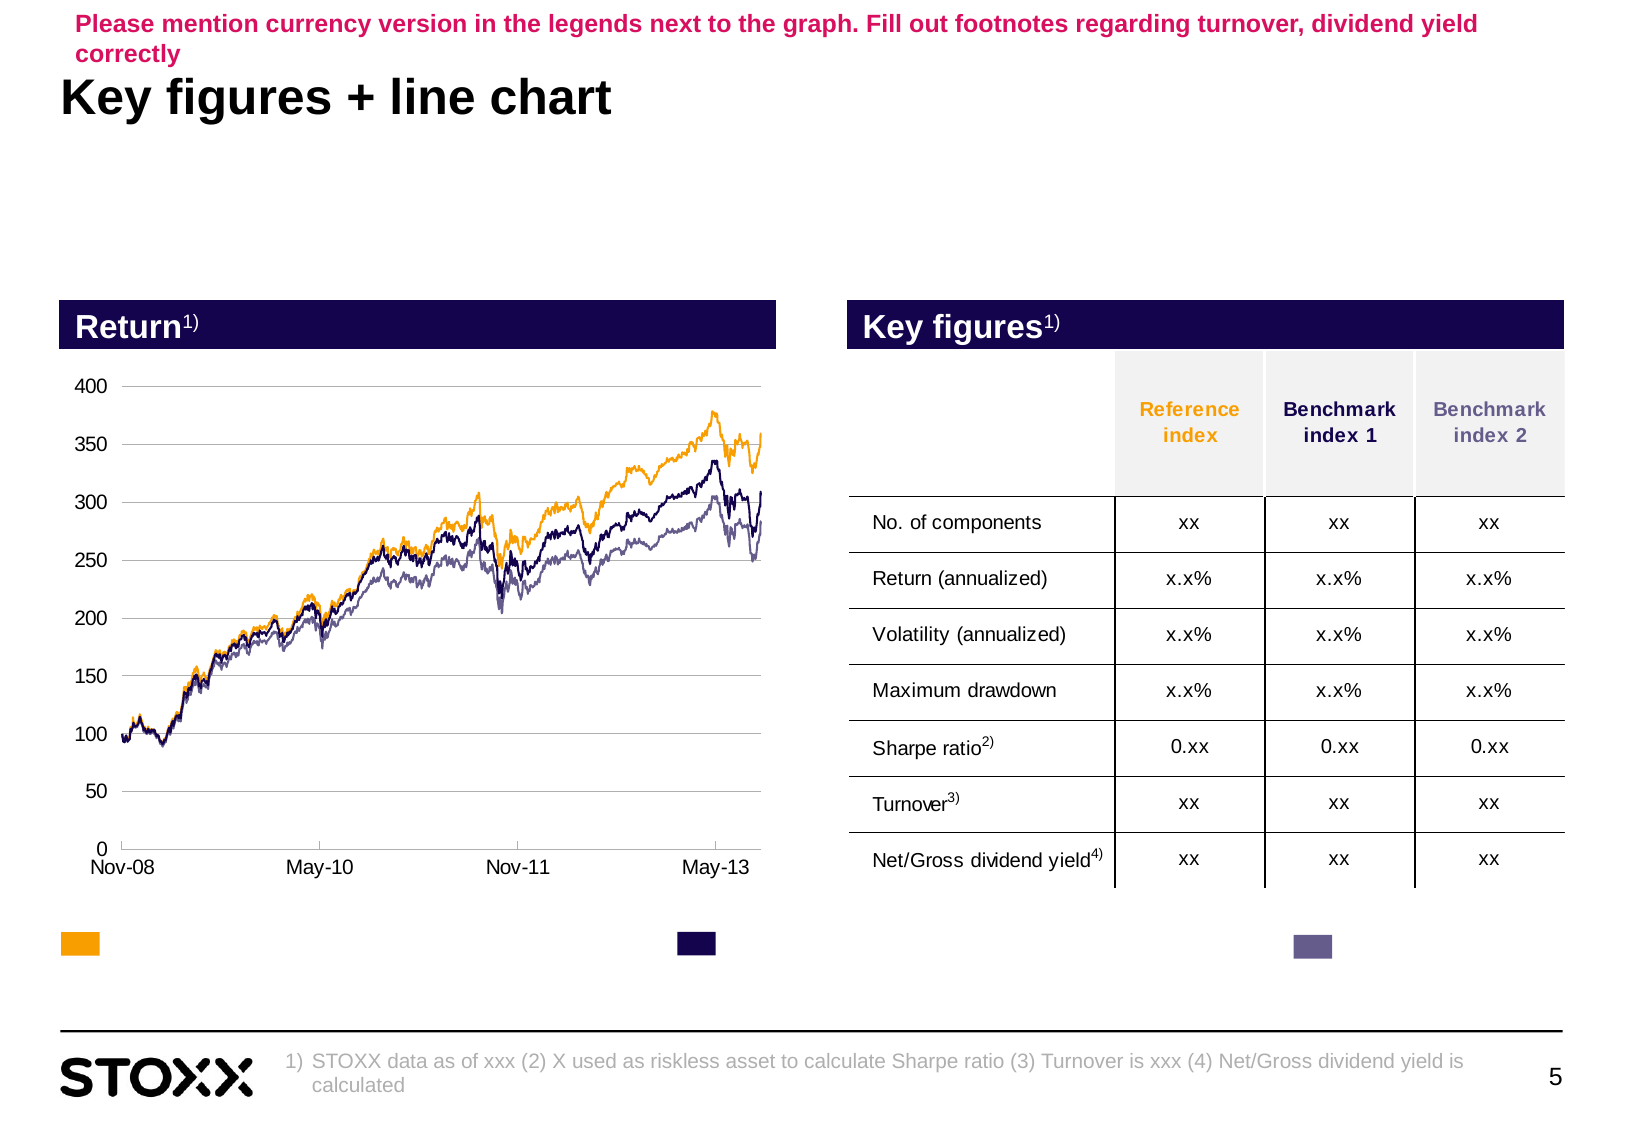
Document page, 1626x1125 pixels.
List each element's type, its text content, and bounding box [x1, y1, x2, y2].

text_box STOXX data as of xxx (2) X used as riskless asset to calculate Sharpe ratio (3) Turnover is xxx (4) Net/Gross dividend yield is calculated [284, 1049, 1545, 1098]
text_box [848, 349, 1567, 890]
picture [60, 1056, 253, 1098]
title Key figures + line chart [60, 75, 1563, 191]
text_box Return1) [60, 301, 776, 349]
text_box Reference index (CUR VR) [61, 932, 100, 956]
text_box Key figures1) [847, 301, 1563, 349]
chart [59, 364, 776, 890]
text_box Benchmark 1 (CUR VR) [677, 931, 716, 956]
text_box Benchmark 2 (CUR VR) [1293, 934, 1333, 959]
text_box Please mention currency version in the legends next to the graph. Fill out footnotes regarding turnover, dividend yield correctly [60, 0, 1565, 75]
